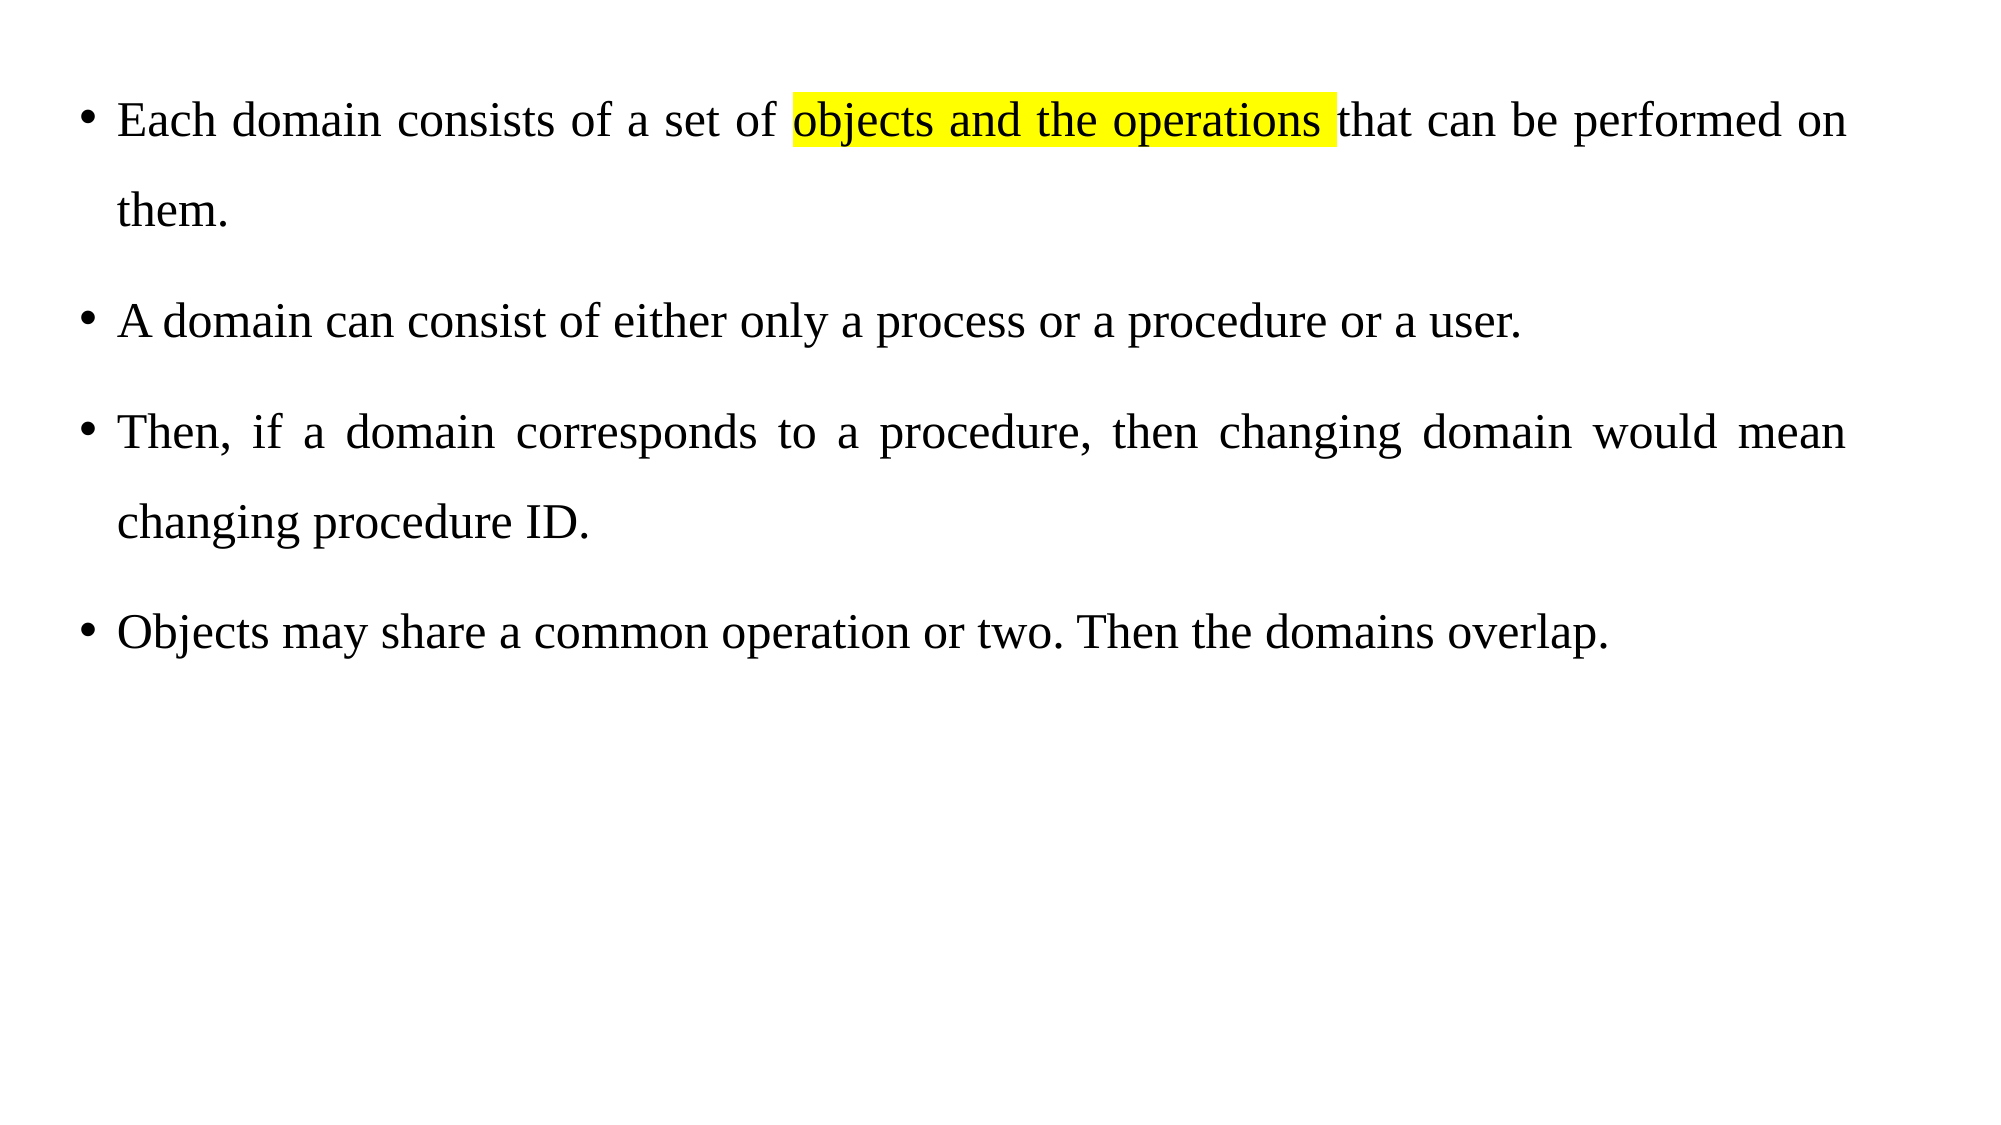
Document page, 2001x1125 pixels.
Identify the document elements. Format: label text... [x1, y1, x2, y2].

list Each domain consists of a set of objects and the operations that can be performed on them. A domain can consist of either only a process or a procedure or a user. Then, if a domain corresponds to a procedure, then changing domain would mean changing procedure ID. Objects may share a common operation or two. Then the domains overlap. [64, 48, 1863, 1014]
